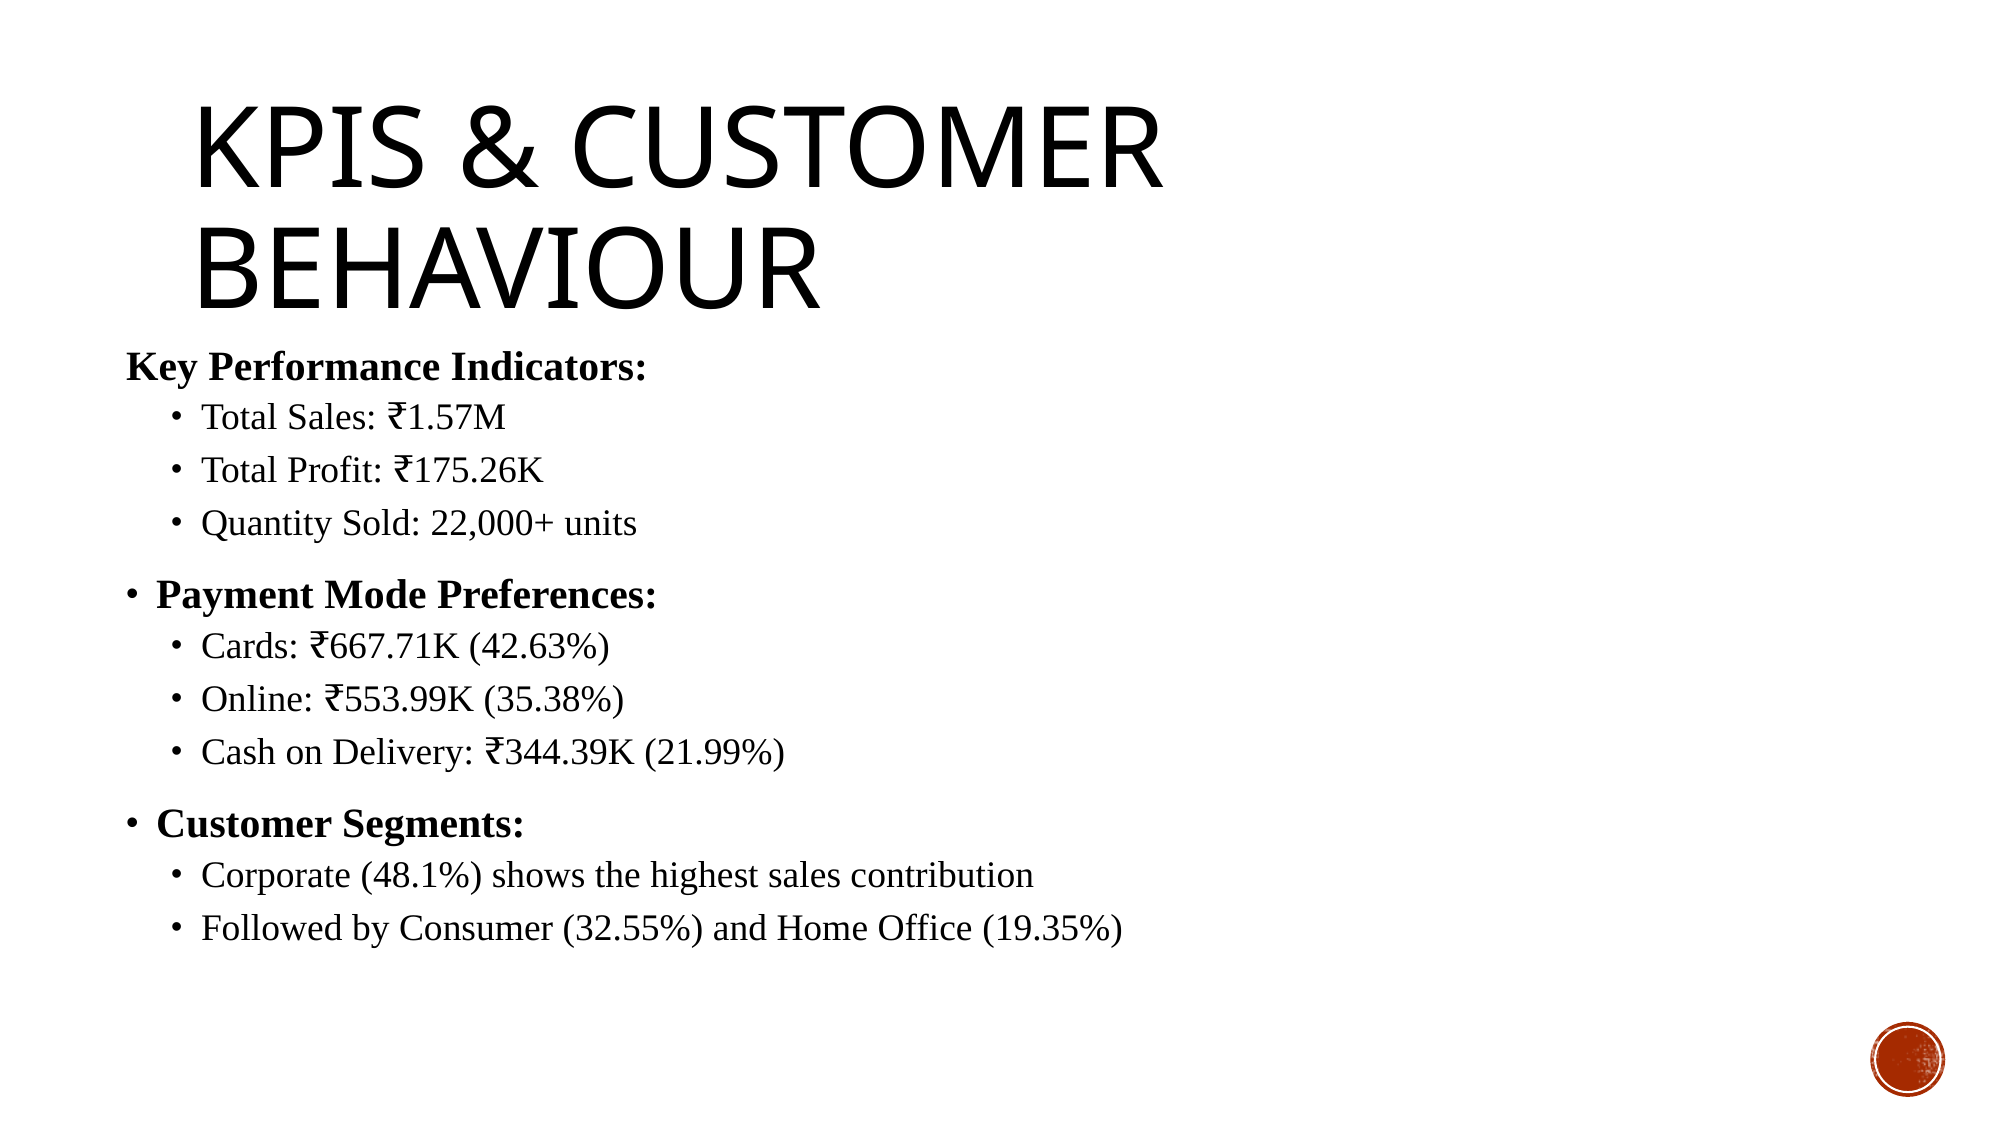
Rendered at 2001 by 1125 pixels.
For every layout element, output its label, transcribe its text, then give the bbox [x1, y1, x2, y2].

list Key Performance Indicators: Total Sales: ₹1.57M Total Profit: ₹175.26K Quantity Sold: 22,000+ units Payment Mode Preferences: Cards: ₹667.71K (42.63%) Online: ₹553.99K (35.38%) Cash on Delivery: ₹344.39K (21.99%) Customer Segments: Corporate (48.1%) shows the highest sales contribution Followed by Consumer (32.55%) and Home Office (19.35%) [111, 261, 1522, 992]
title KPIs & Customer Behaviour [175, 79, 1826, 344]
